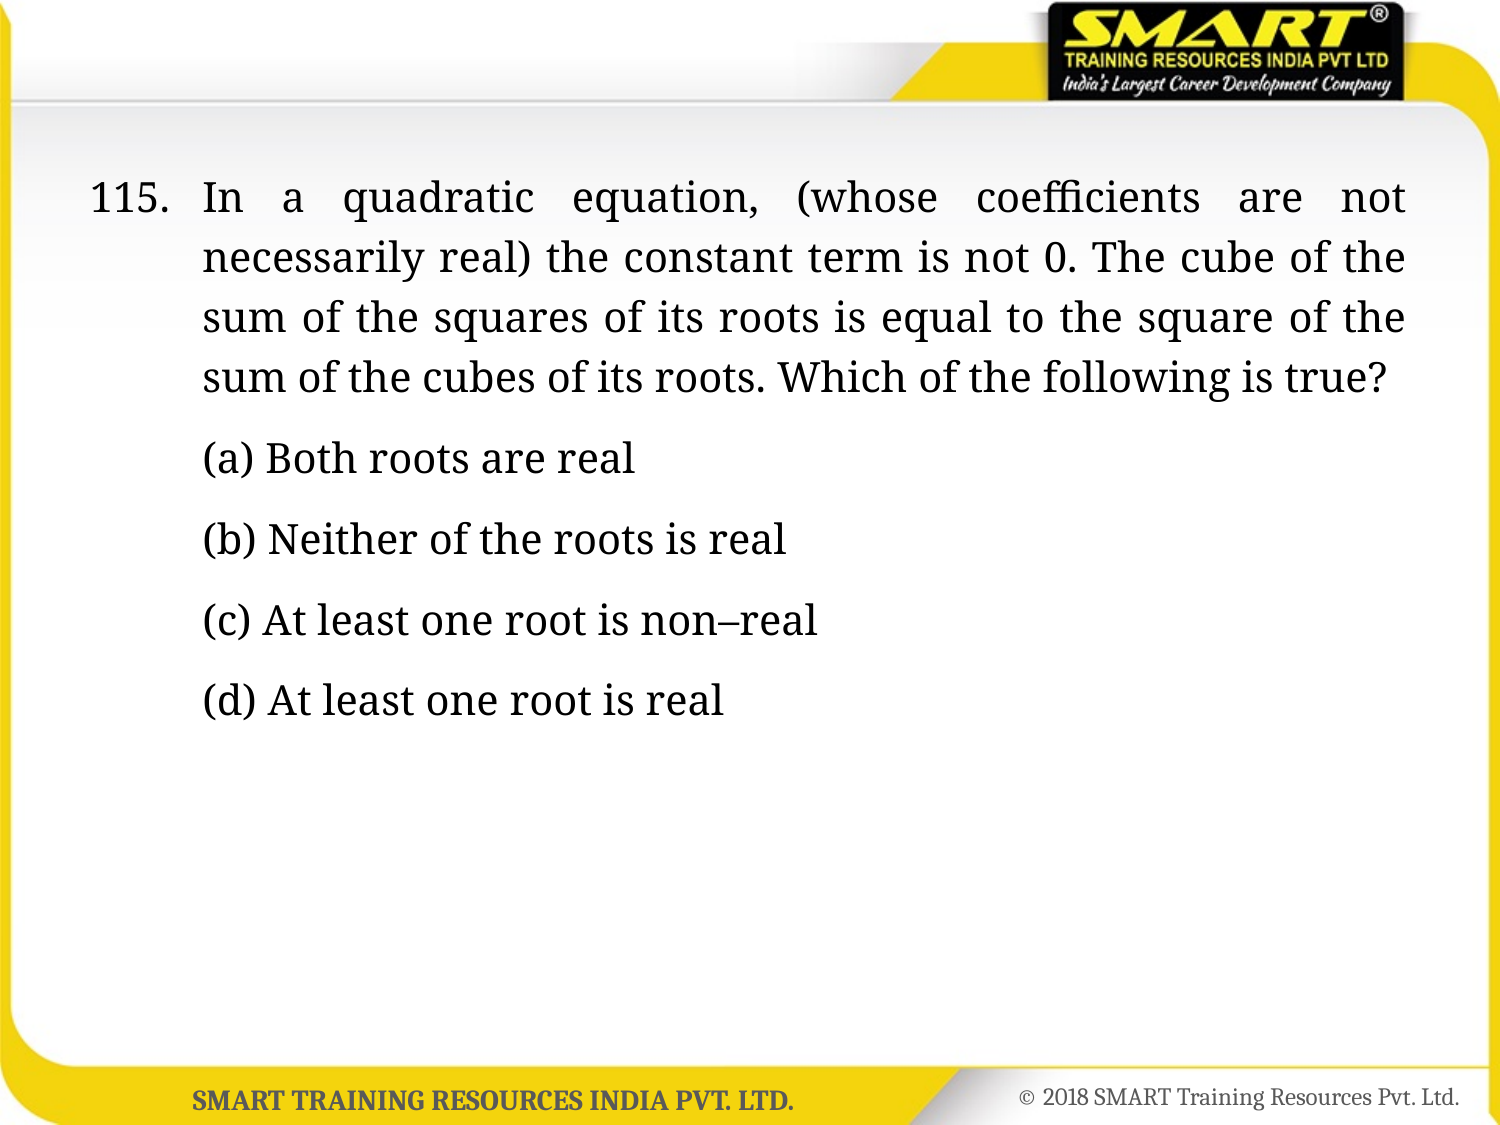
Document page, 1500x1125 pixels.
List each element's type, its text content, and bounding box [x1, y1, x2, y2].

picture [0, 0, 1500, 1125]
text_box 115. In a quadratic equation, (whose coefficients are not necessarily real) the constant term is not 0. The cube of the sum of the squares of its roots is equal to the square of the sum of the cubes of its roots. Which of the following is true? (a) Both roots are real (b) Neither of the roots is real (c) At least one root is non–real (d) At least one root is real [74, 153, 1422, 732]
